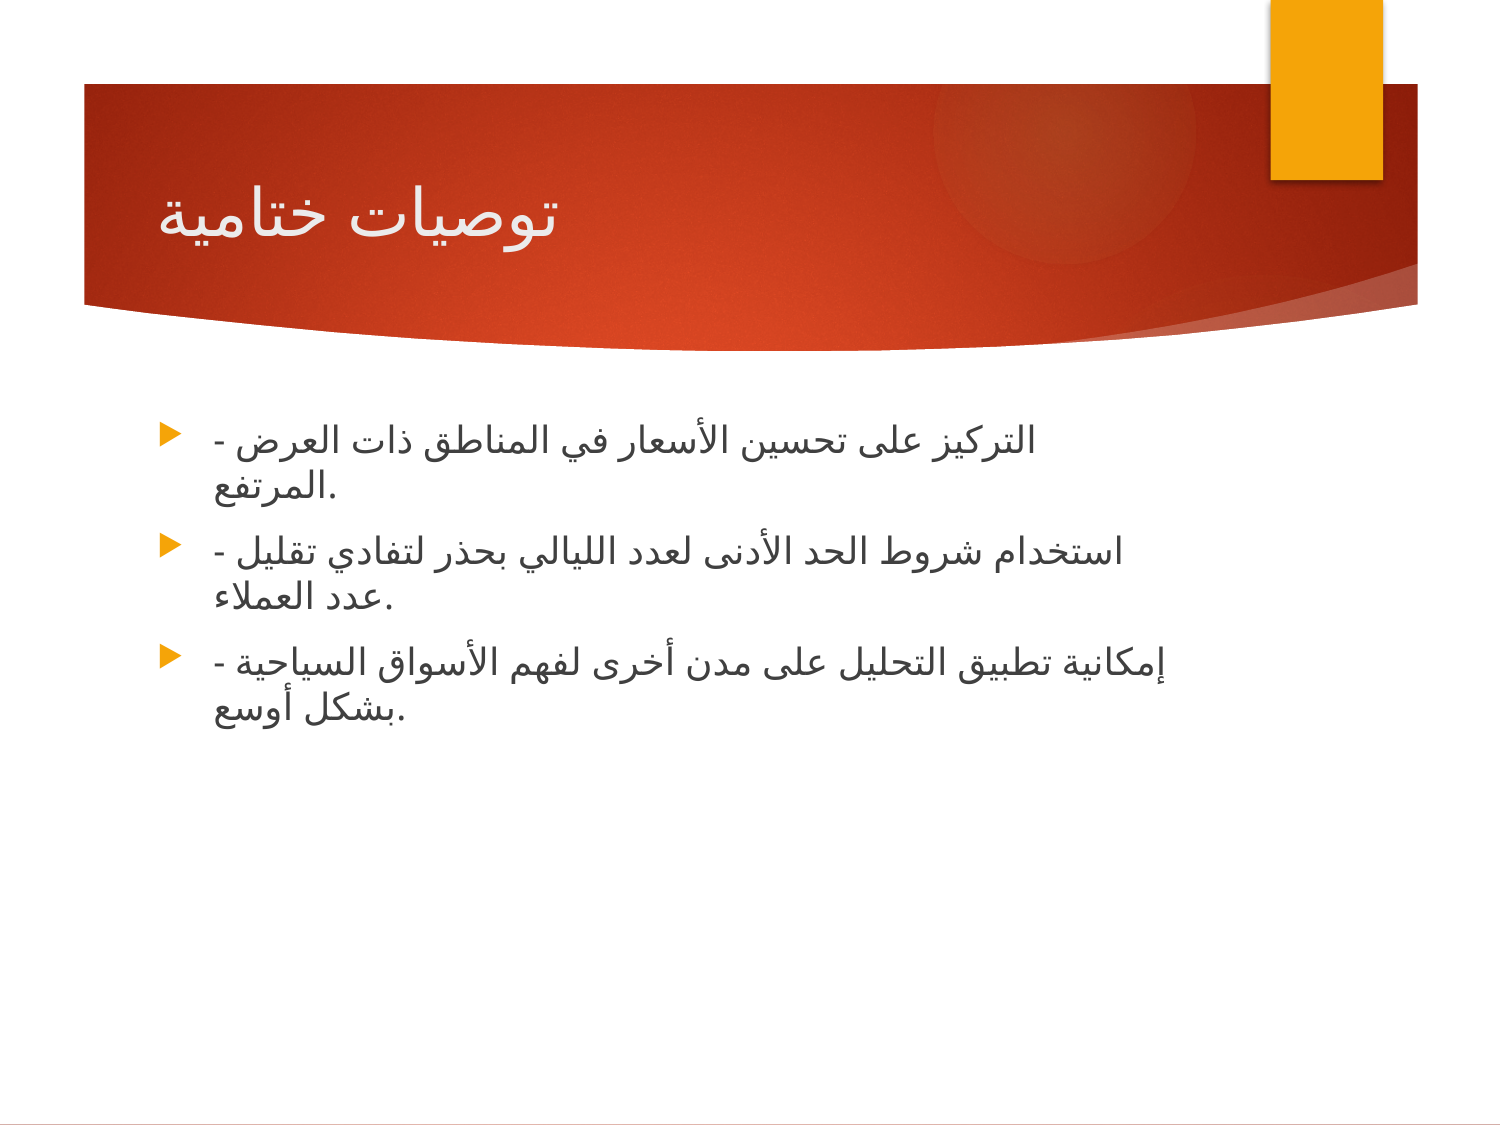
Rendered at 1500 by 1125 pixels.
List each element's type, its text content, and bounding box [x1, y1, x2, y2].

title توصيات ختامية [141, 151, 1183, 269]
list - التركيز على تحسين الأسعار في المناطق ذات العرض المرتفع. - استخدام شروط الحد الأدنى لعدد الليالي بحذر لتفادي تقليل عدد العملاء. - إمكانية تطبيق التحليل على مدن أخرى لفهم الأسواق السياحية بشكل أوسع. [142, 408, 1183, 988]
